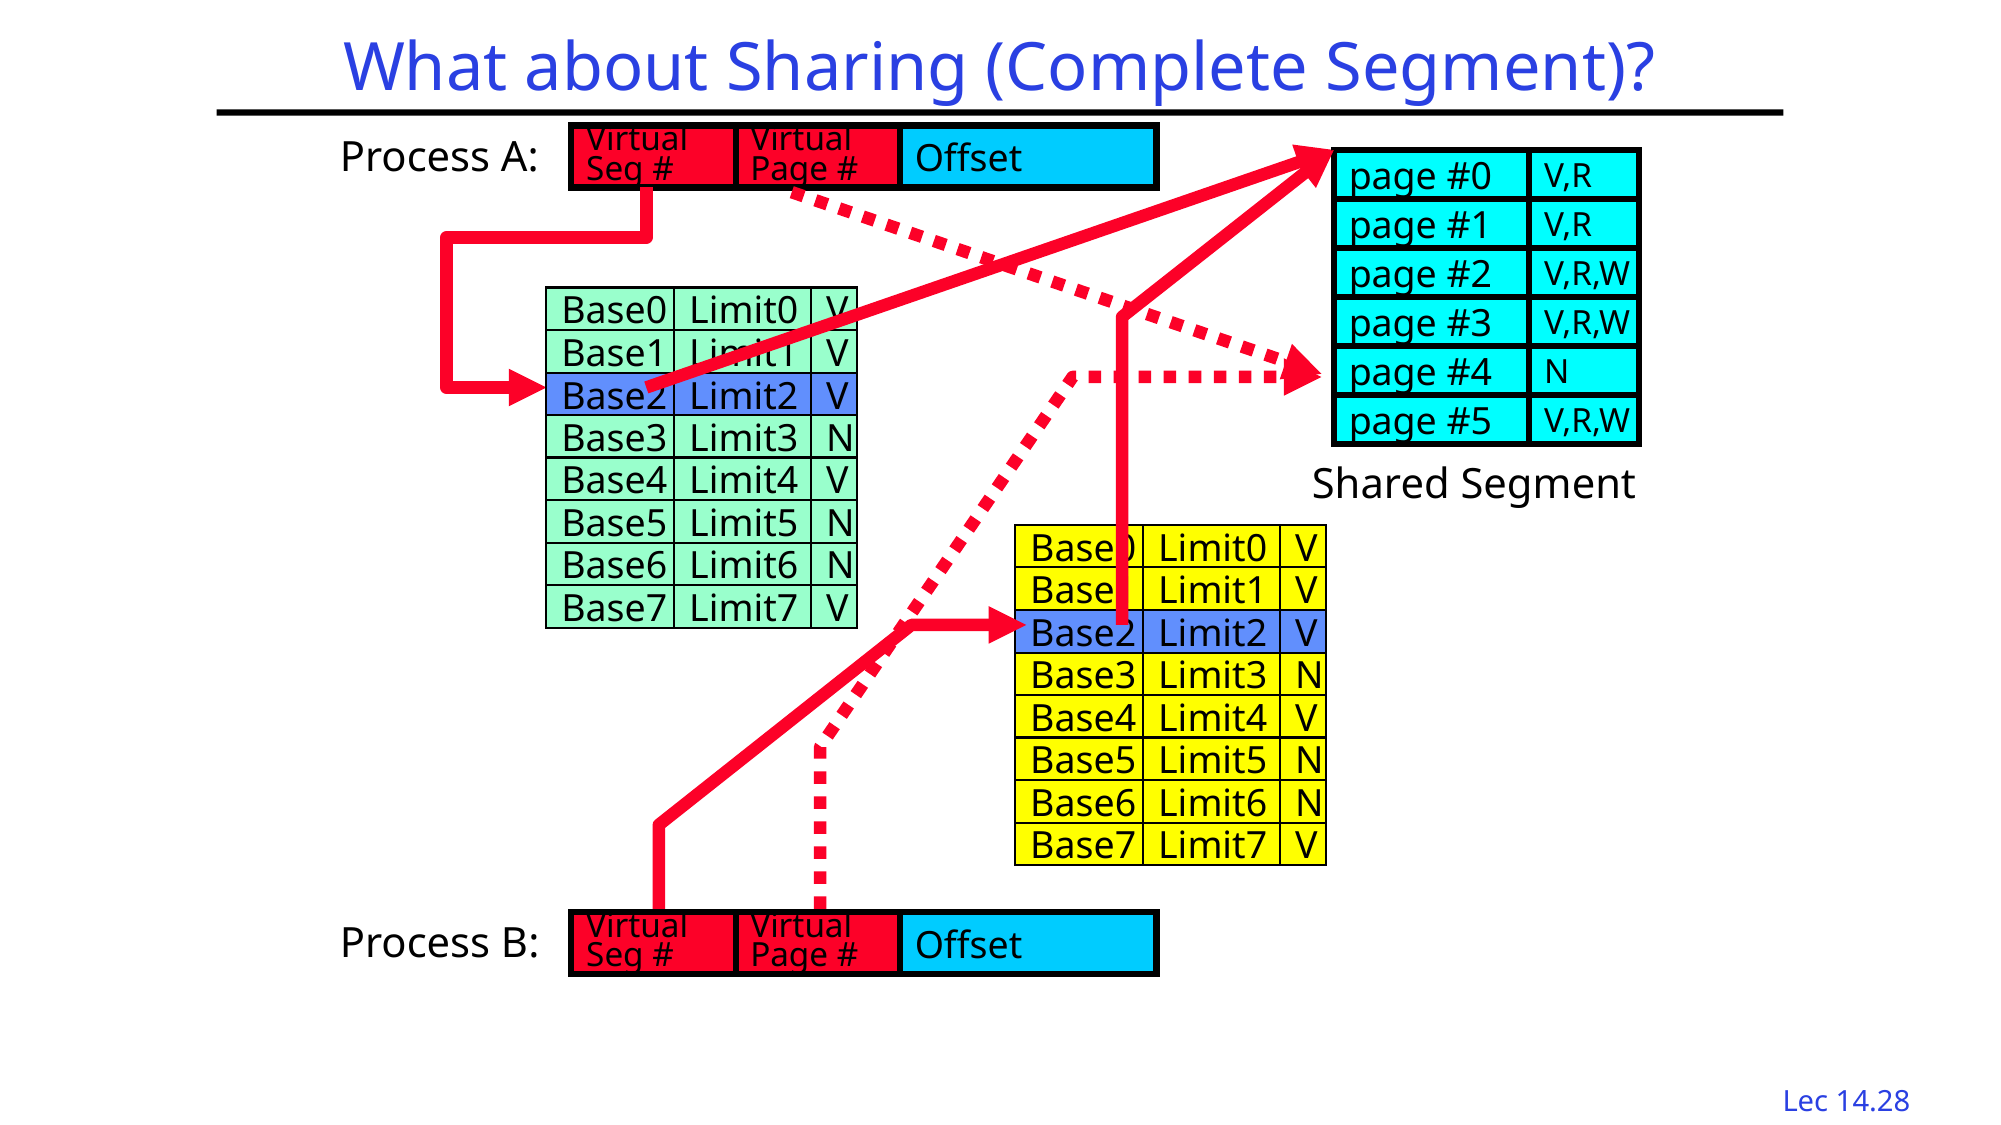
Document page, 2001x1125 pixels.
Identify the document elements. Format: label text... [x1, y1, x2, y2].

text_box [324, 908, 1157, 975]
text_box [658, 639, 893, 907]
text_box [546, 287, 858, 628]
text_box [1015, 524, 1327, 866]
text_box [446, 196, 647, 394]
text_box [1122, 180, 1295, 376]
text_box [820, 376, 1295, 907]
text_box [1300, 149, 1648, 516]
title What about Sharing (Complete Segment)? [275, 24, 1725, 113]
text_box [324, 122, 1157, 188]
